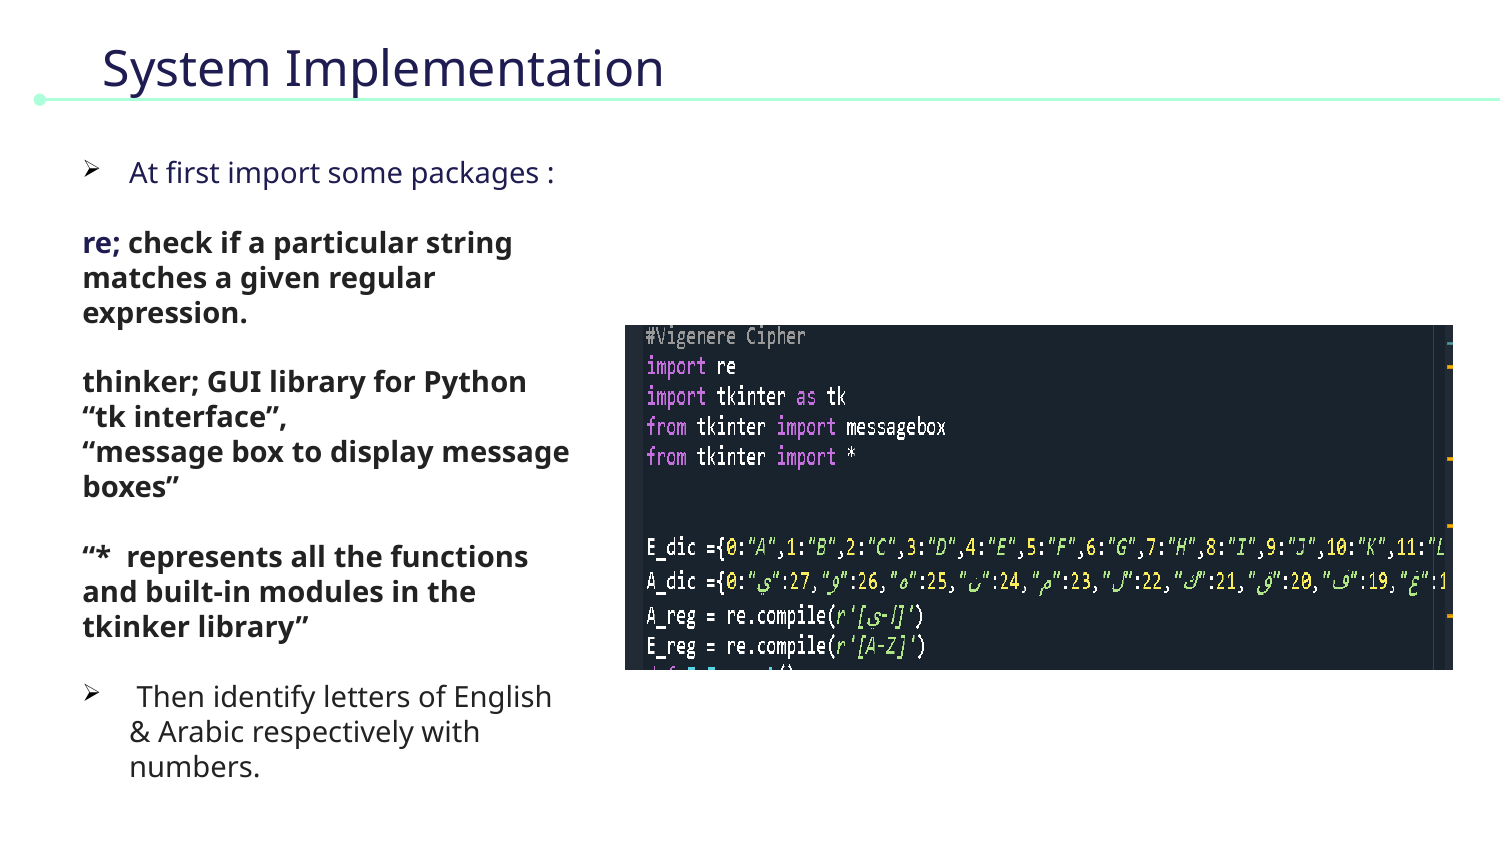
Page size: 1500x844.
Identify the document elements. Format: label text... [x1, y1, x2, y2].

picture [625, 325, 1453, 670]
title System Implementation [87, 21, 1086, 110]
list At first import some packages : re; check if a particular string matches a given regular expression. thinker; GUI library for Python “tk interface”, “message box to display message boxes” “* represents all the functions and built-in modules in the tkinker library” Then identify letters of English & Arabic respectively with numbers. [67, 139, 587, 801]
